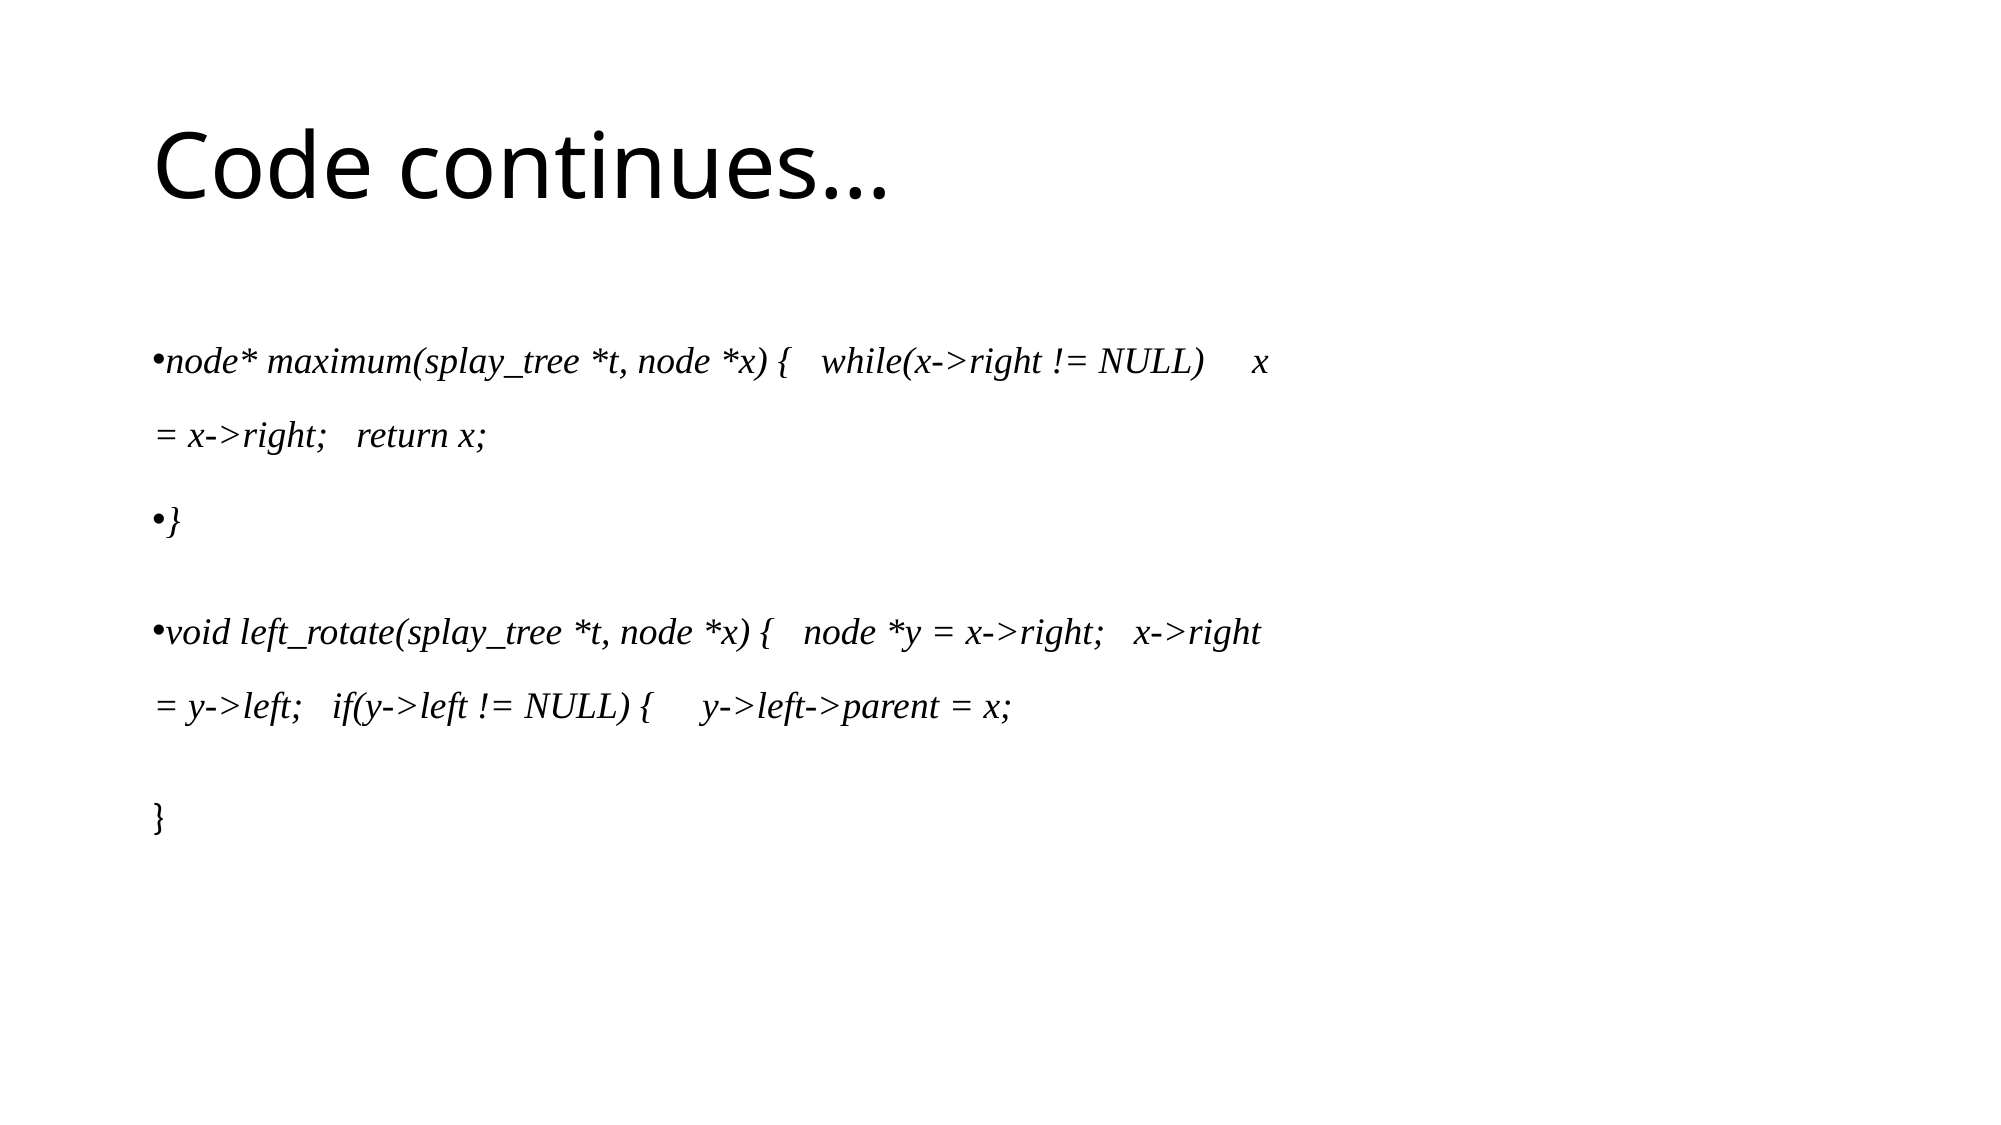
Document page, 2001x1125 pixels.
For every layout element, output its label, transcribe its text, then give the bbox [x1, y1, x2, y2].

list node* maximum(splay_tree *t, node *x) { while(x->right != NULL) x = x->right; return x; } void left_rotate(splay_tree *t, node *x) { node *y = x->right; x->right = y->left; if(y->left != NULL) { y->left->parent = x; } [137, 299, 1863, 1014]
title Code continues… [137, 59, 1863, 278]
